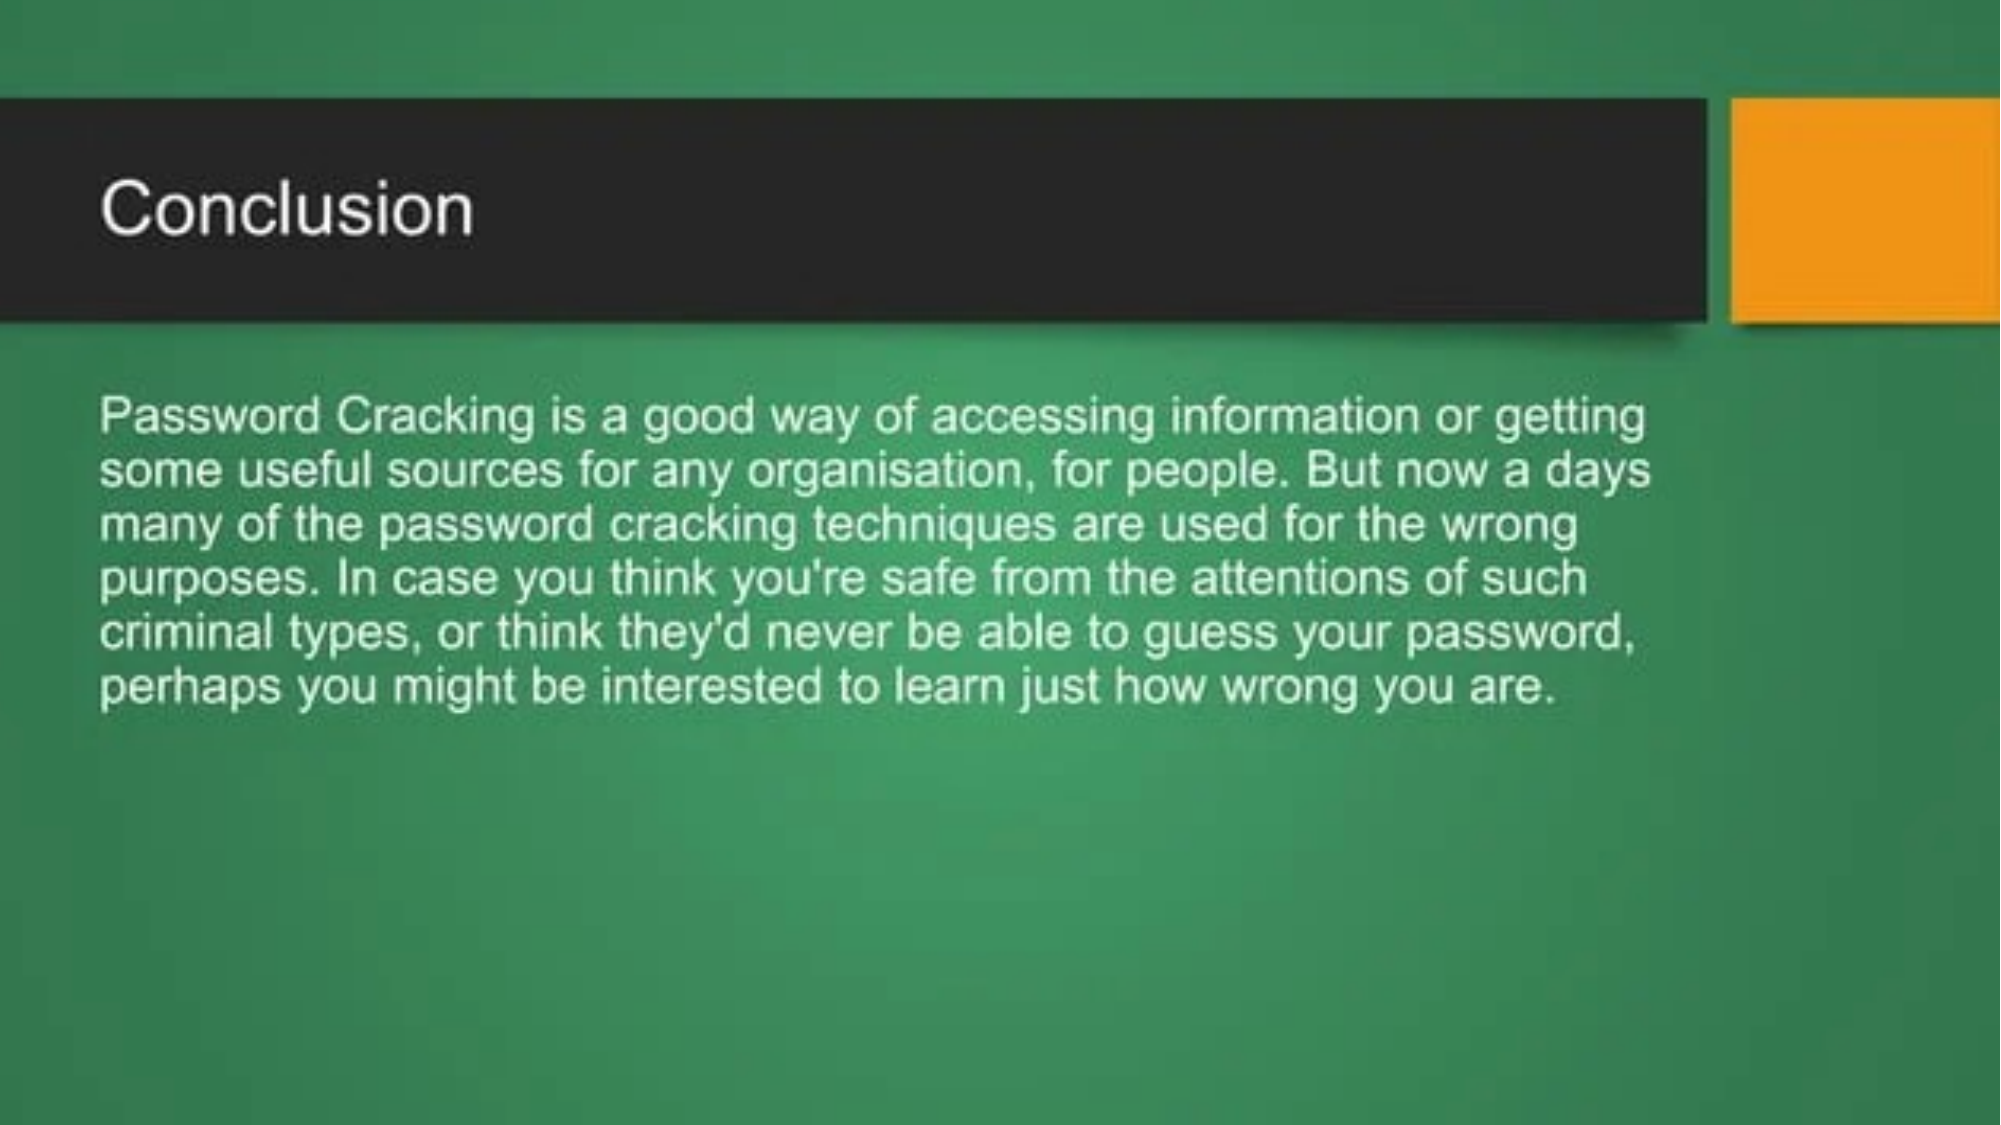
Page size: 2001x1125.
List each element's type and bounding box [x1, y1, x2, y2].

list [0, 0, 2000, 1125]
